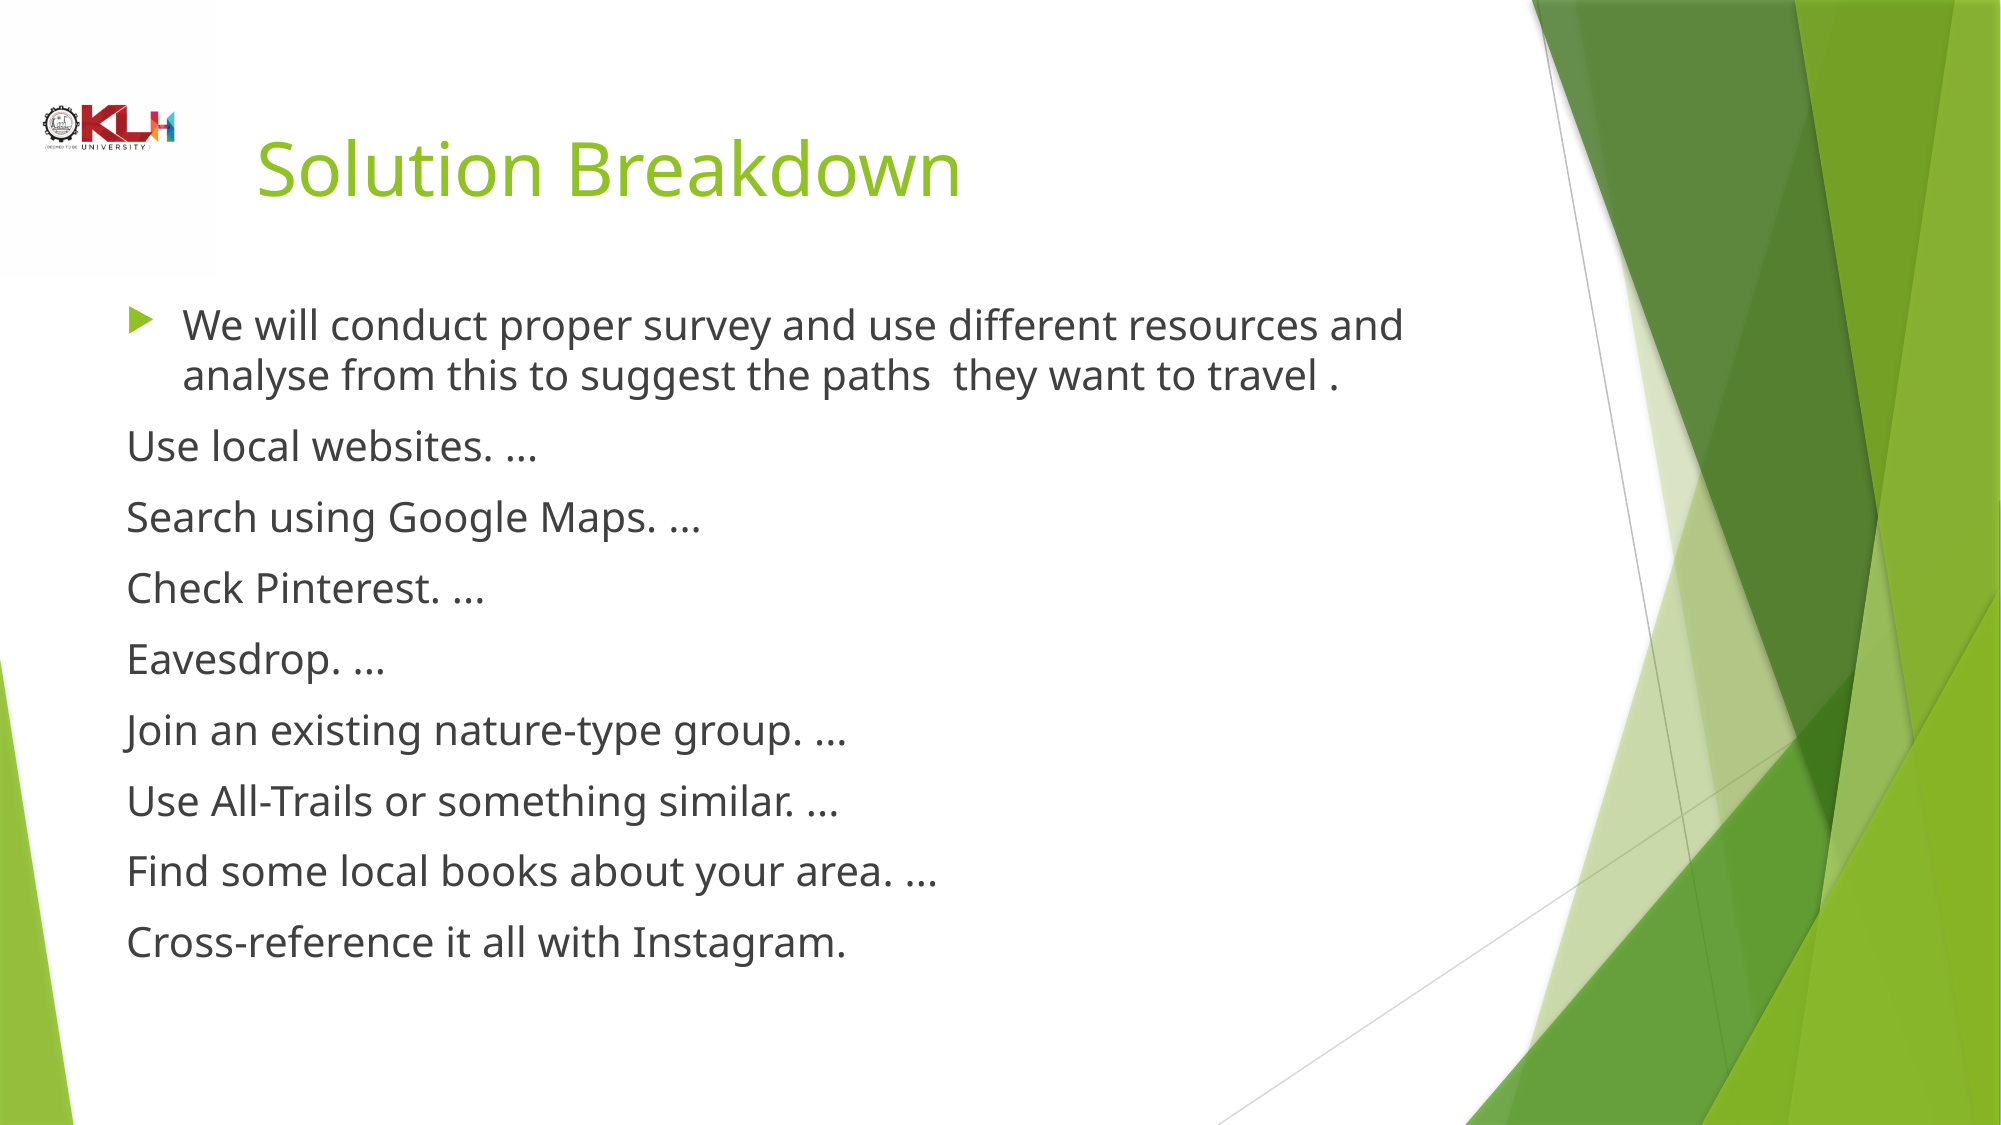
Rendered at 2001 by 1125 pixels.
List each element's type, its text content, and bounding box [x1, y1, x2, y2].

title Solution Breakdown [241, 113, 1652, 331]
list We will conduct proper survey and use different resources and analyse from this to suggest the paths they want to travel . Use local websites. ... Search using Google Maps. ... Check Pinterest. ... Eavesdrop. ... Join an existing nature-type group. ... Use All-Trails or something similar. ... Find some local books about your area. ... Cross-reference it all with Instagram. [111, 291, 1522, 929]
picture [0, 0, 218, 278]
